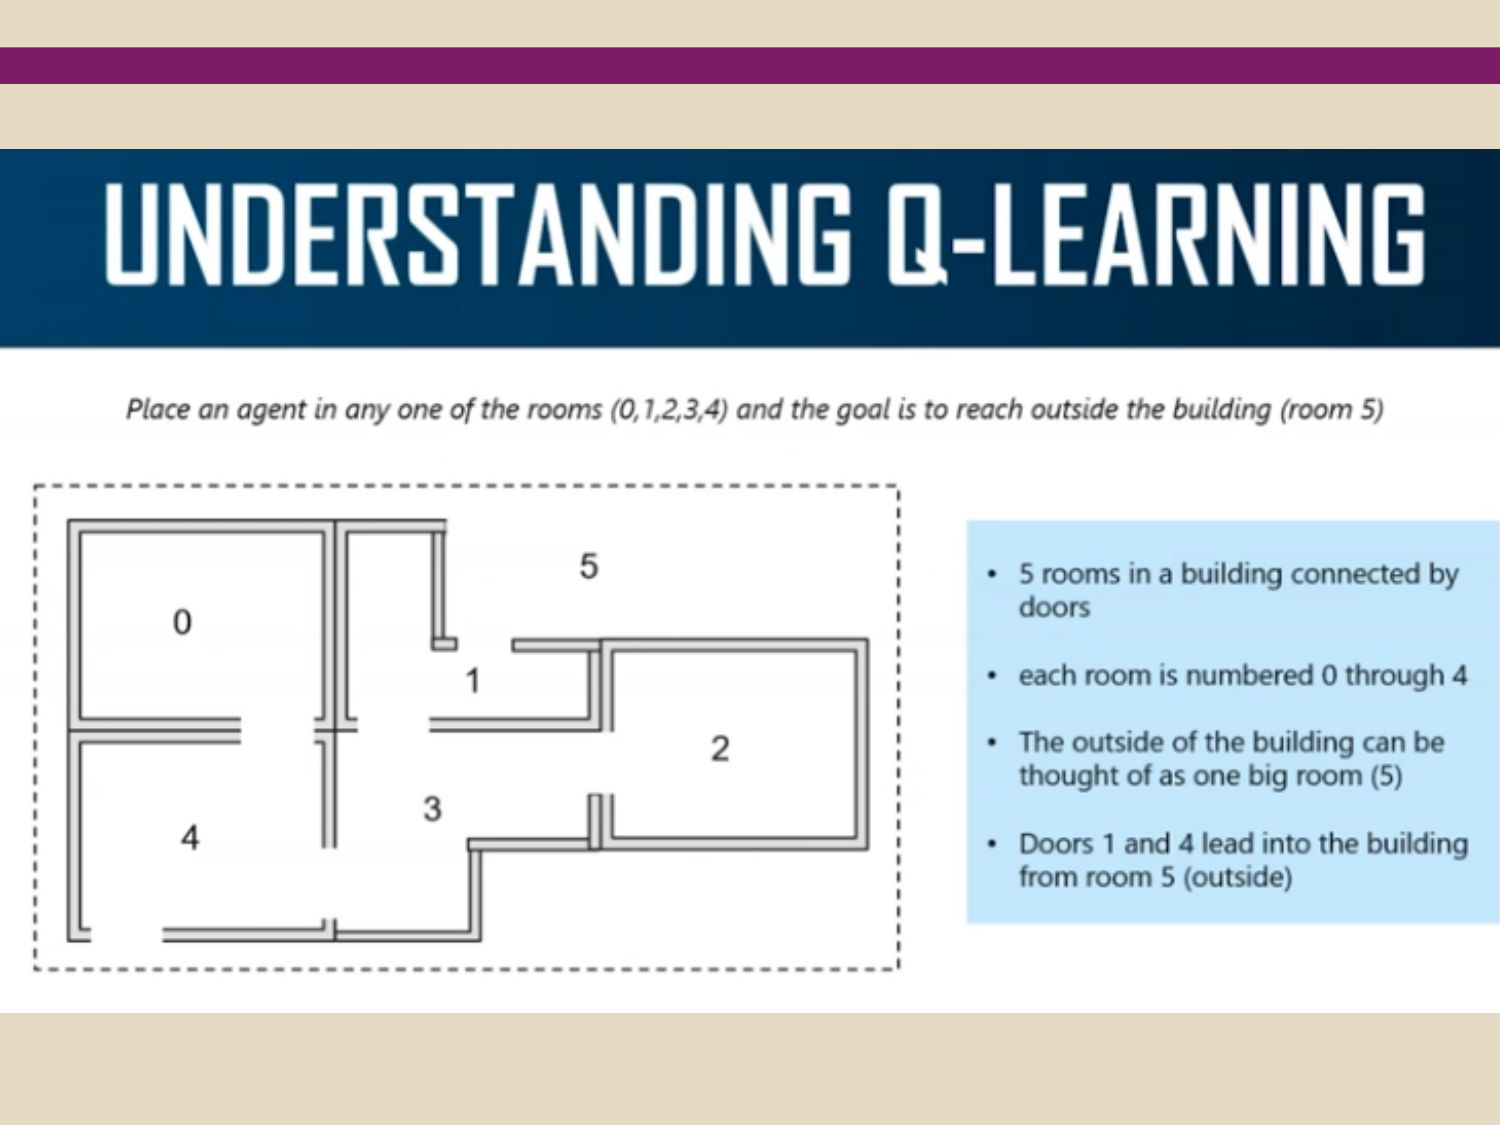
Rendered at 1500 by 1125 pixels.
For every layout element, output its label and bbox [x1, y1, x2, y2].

text_box [0, 47, 1500, 84]
picture [0, 149, 1500, 1013]
